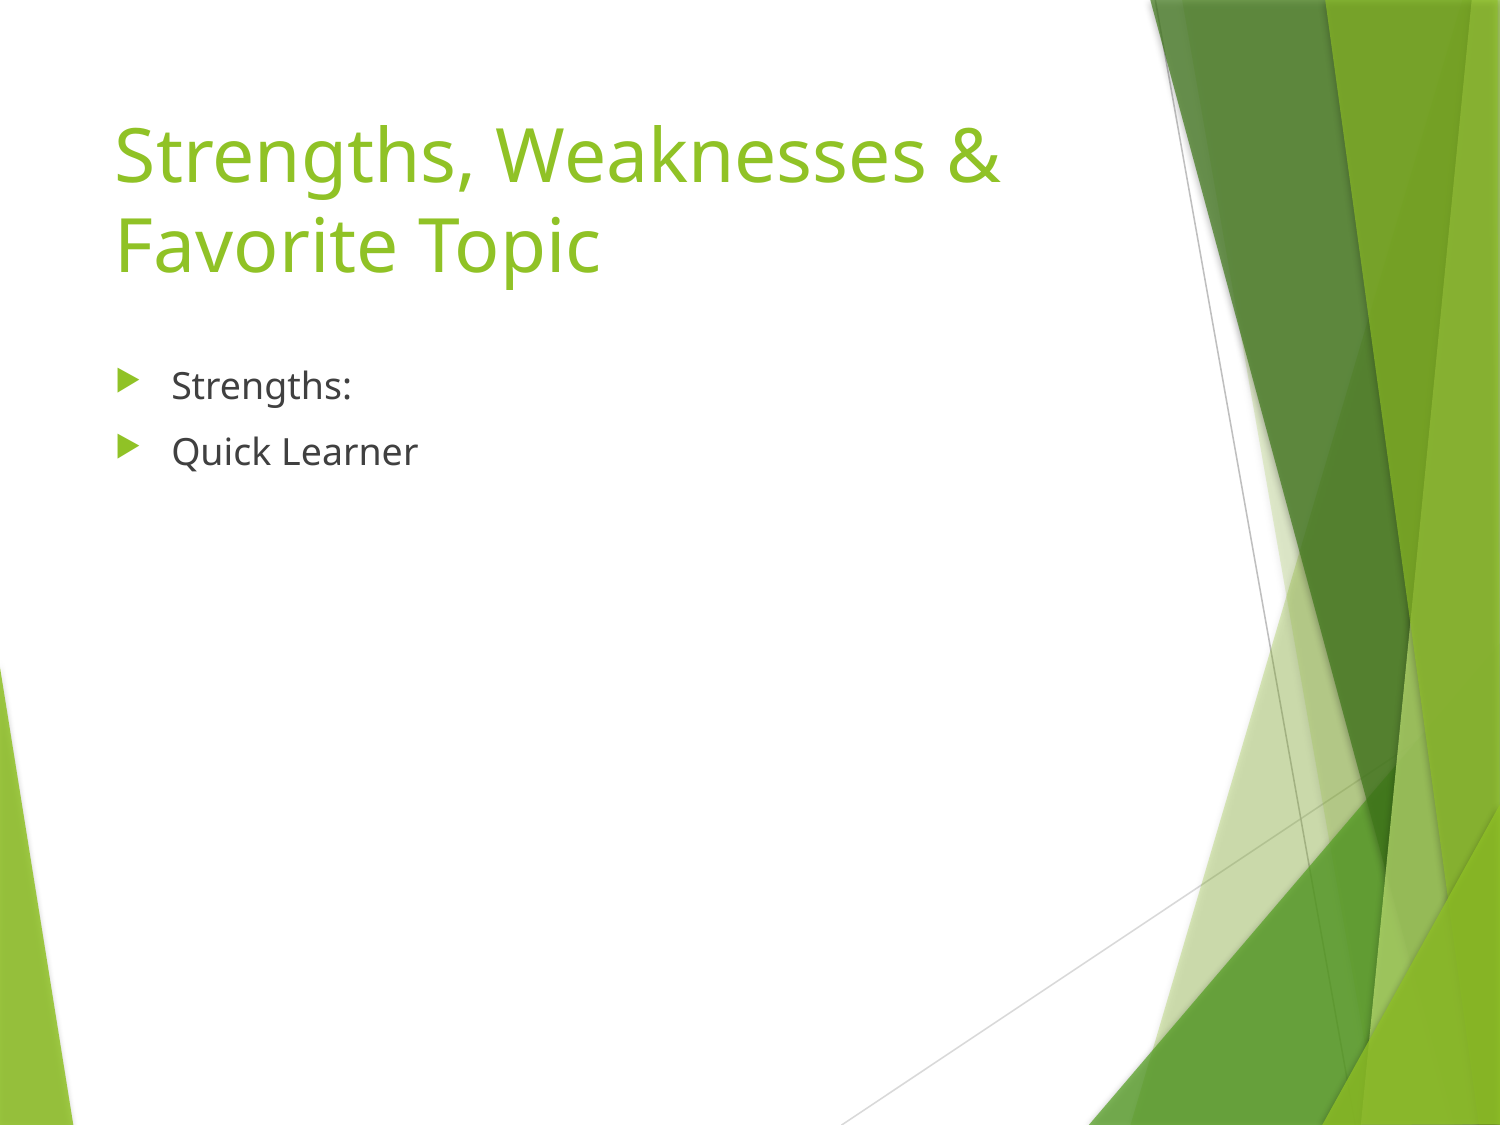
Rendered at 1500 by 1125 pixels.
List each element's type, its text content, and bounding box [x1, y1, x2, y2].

list Strengths: Quick Learner [99, 354, 1142, 992]
title Strengths, Weaknesses & Favorite Topic [99, 99, 1142, 317]
